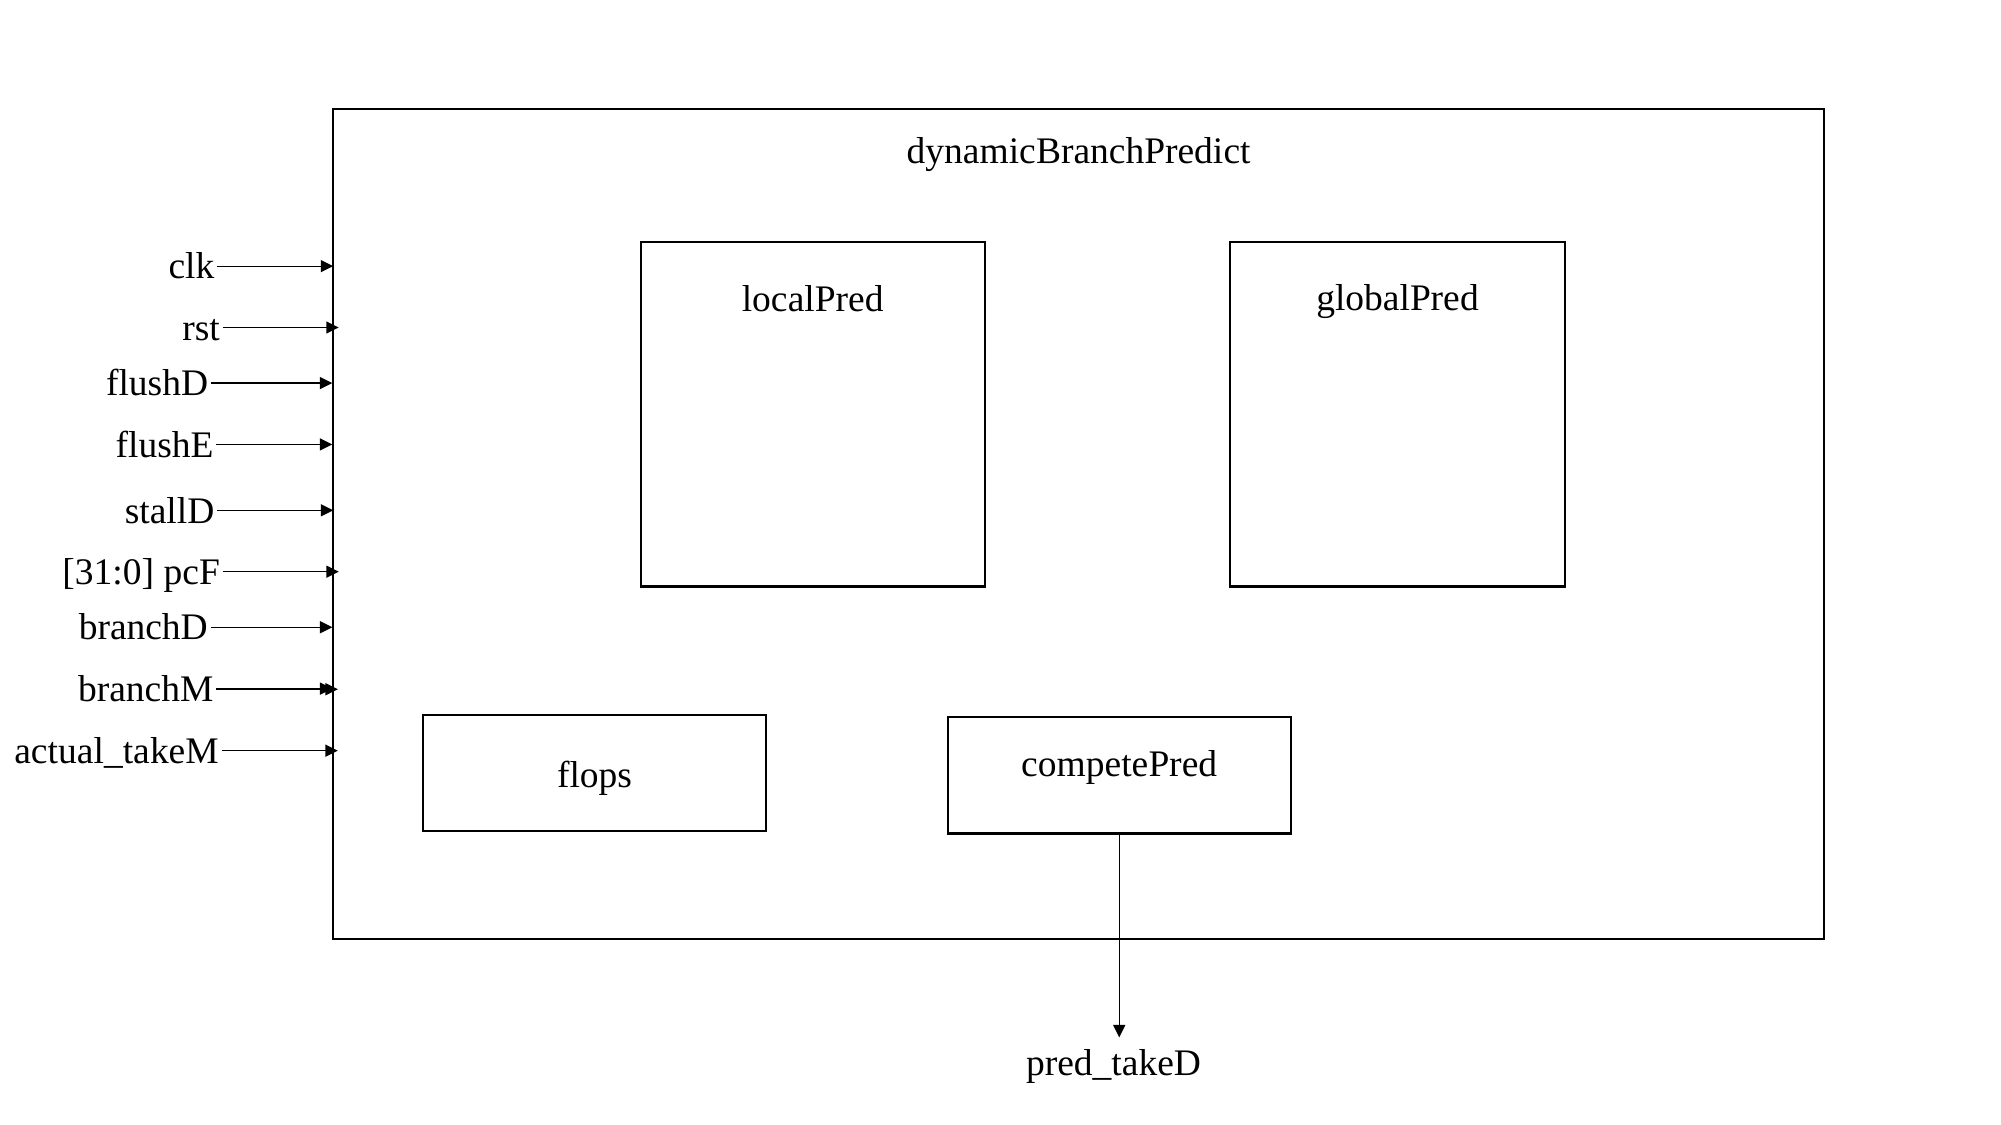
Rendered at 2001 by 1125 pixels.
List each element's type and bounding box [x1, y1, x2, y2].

text_box [0, 108, 1825, 1095]
